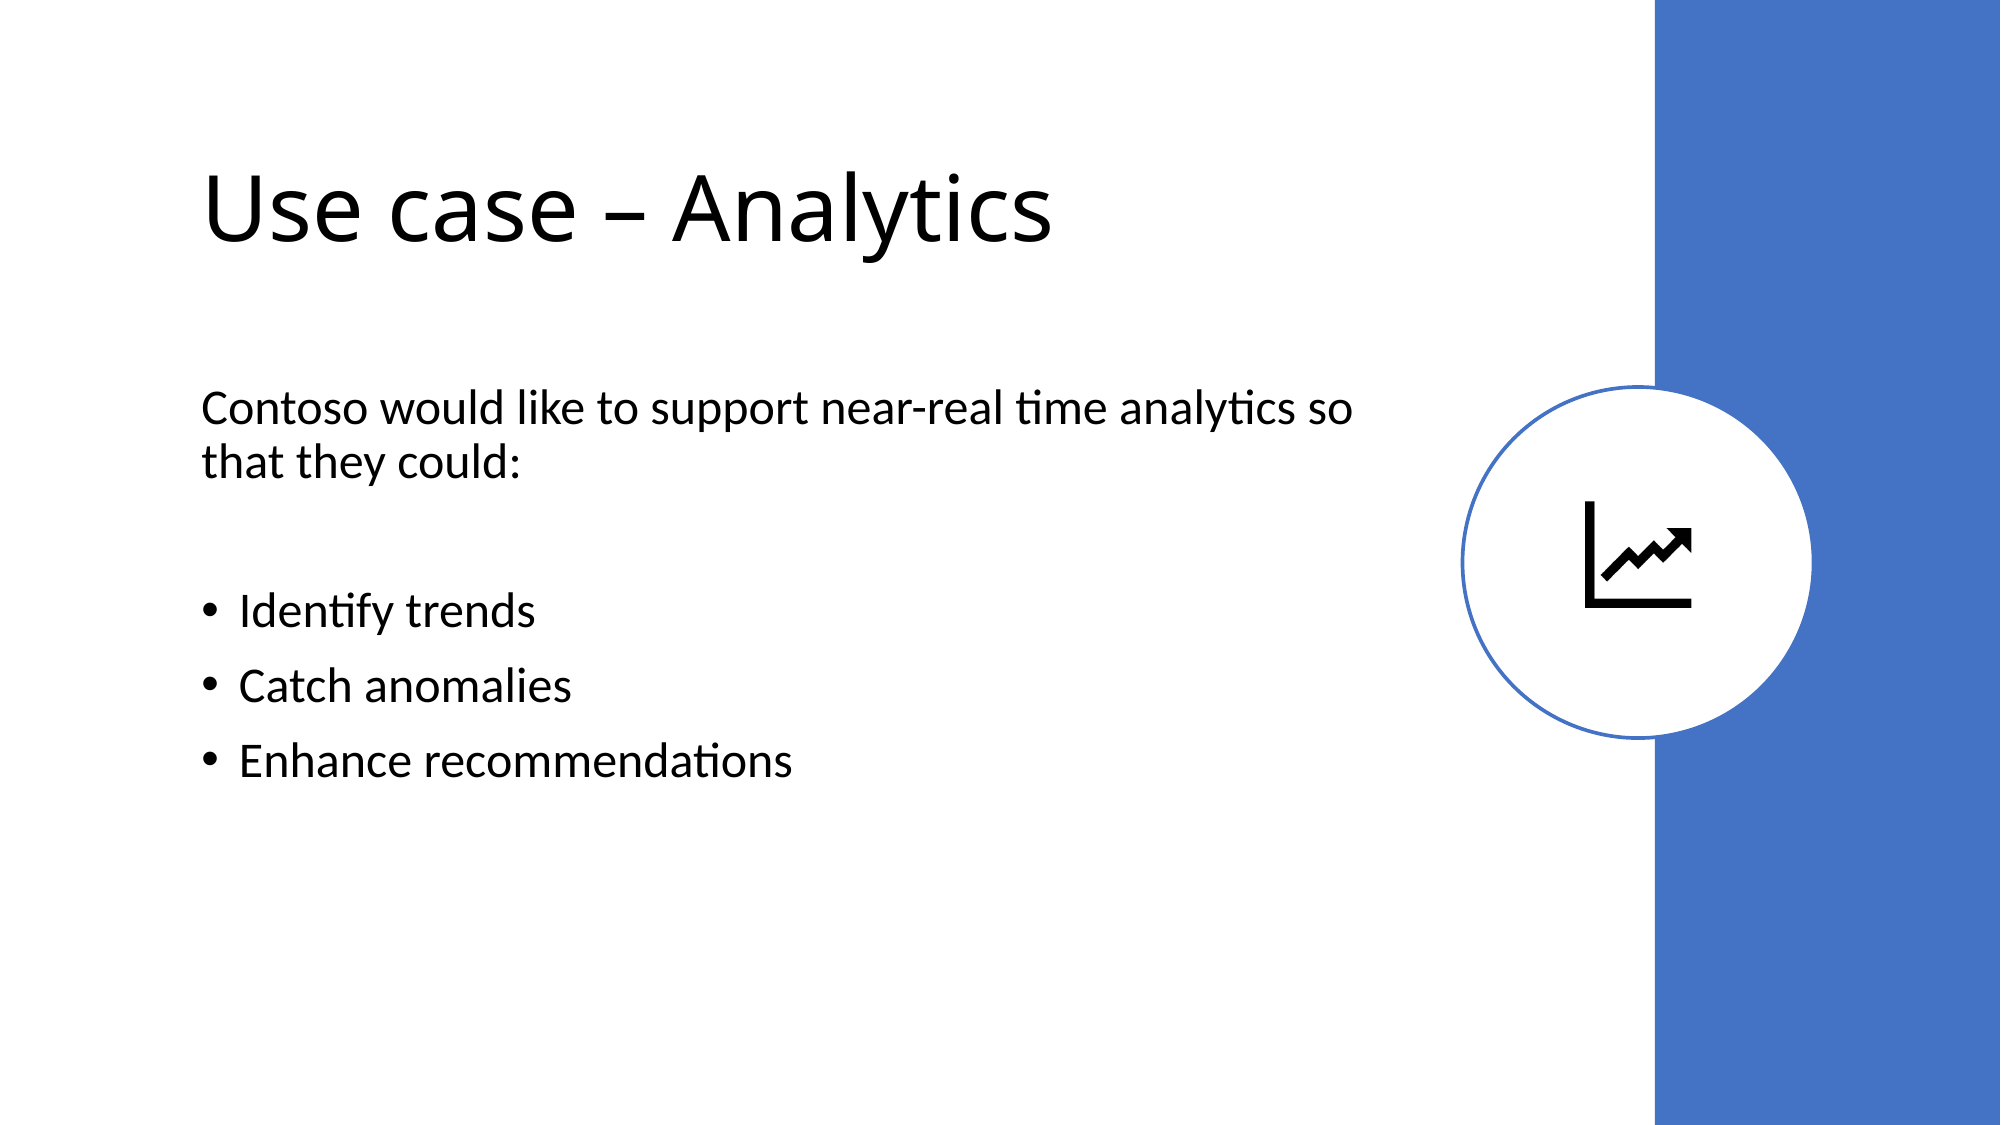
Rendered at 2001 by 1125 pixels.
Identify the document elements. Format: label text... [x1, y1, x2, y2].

picture [1562, 479, 1713, 630]
text_box [1461, 385, 1815, 740]
title Use case – Analytics [186, 102, 1413, 321]
text_box Contoso would like to support near-real time analytics so that they could: Identify trends Catch anomalies Enhance recommendations [186, 373, 1413, 940]
text_box [1654, 0, 2000, 1125]
